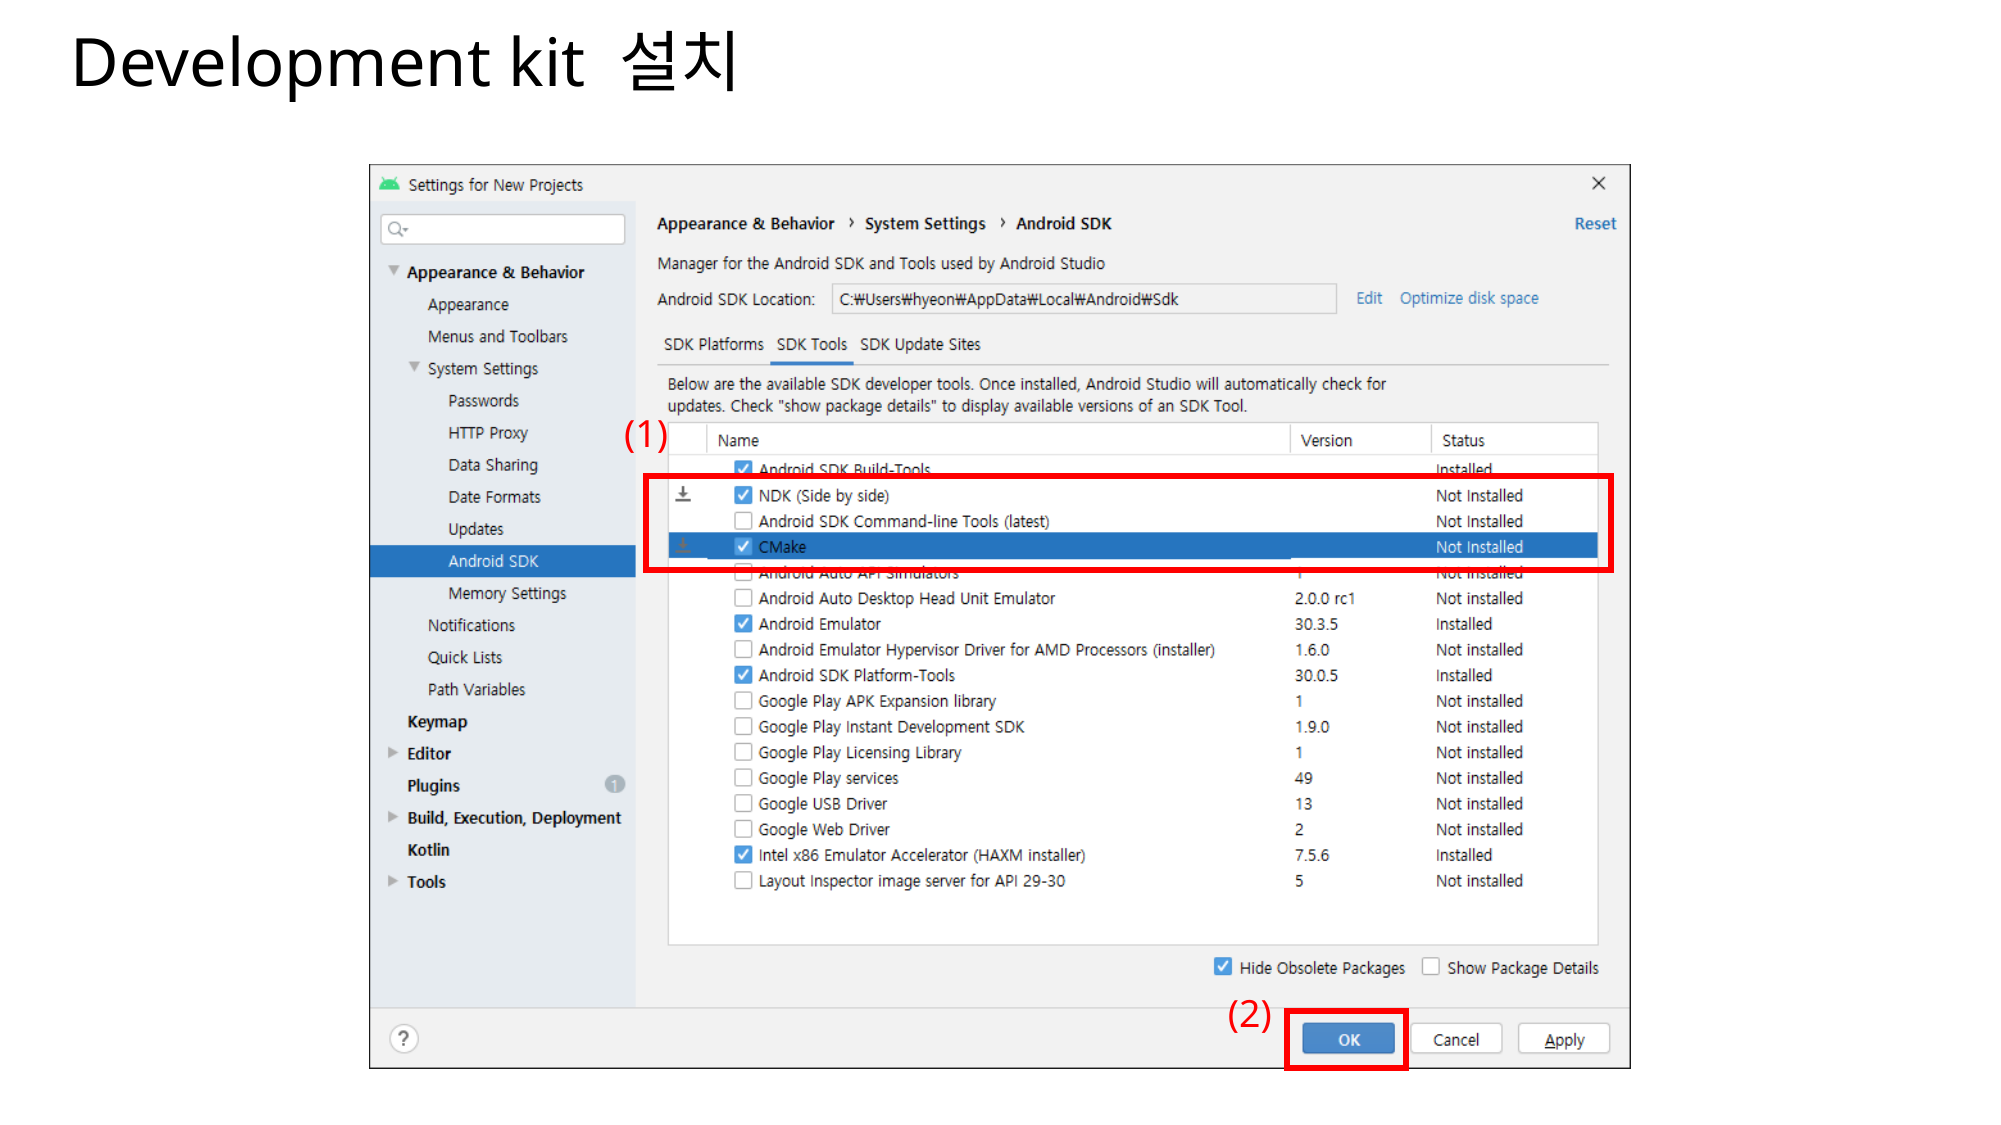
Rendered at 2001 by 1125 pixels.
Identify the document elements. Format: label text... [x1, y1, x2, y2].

title Development kit 설치 [55, 0, 1945, 130]
picture [369, 164, 1631, 1069]
